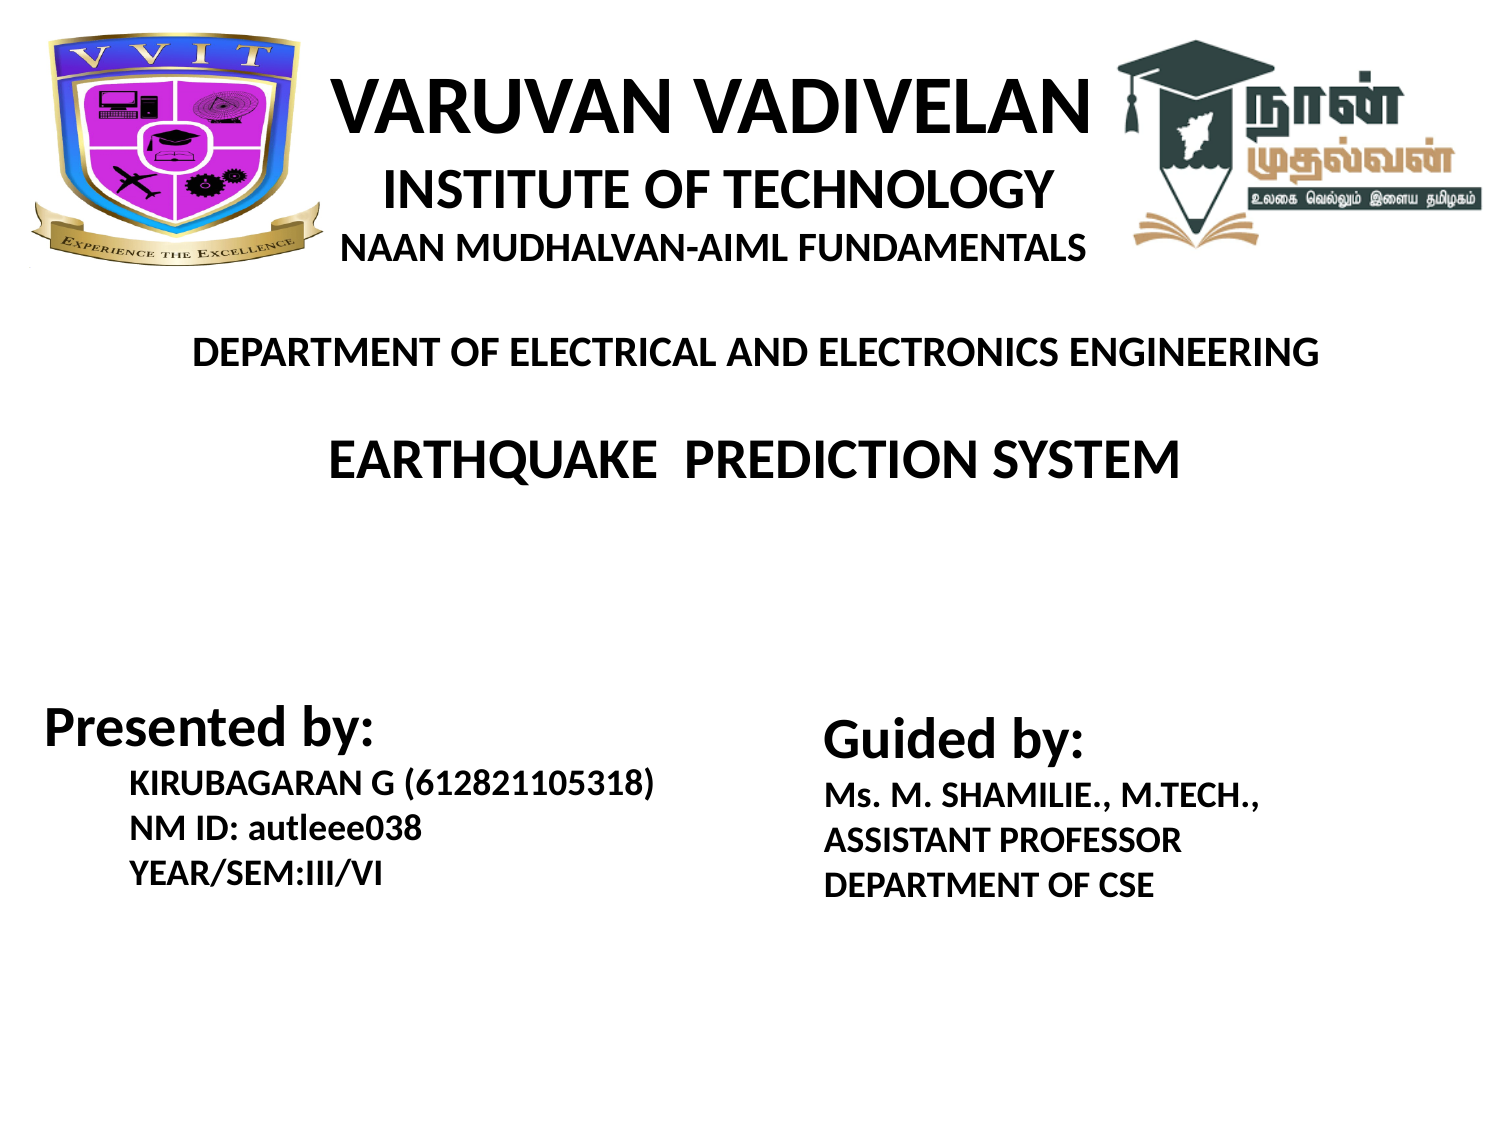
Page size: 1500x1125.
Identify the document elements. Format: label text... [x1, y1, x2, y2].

title DEPARTMENT OF ELECTRICAL AND ELECTRONICS ENGINEERING EARTHQUAKE PREDICTION SYSTEM [41, 314, 1471, 591]
text_box VARUVAN VADIVELAN INSTITUTE OF TECHNOLOGY NAAN MUDHALVAN-AIML FUNDAMENTALS [277, 42, 1140, 280]
picture [1104, 30, 1488, 256]
picture [29, 30, 326, 268]
text_box Guided by: Ms. M. SHAMILIE., M.TECH., ASSISTANT PROFESSOR DEPARTMENT OF CSE [809, 692, 1412, 1006]
text_box Presented by: KIRUBAGARAN G (612821105318) NM ID: autleee038 YEAR/SEM:III/VI [29, 680, 695, 903]
